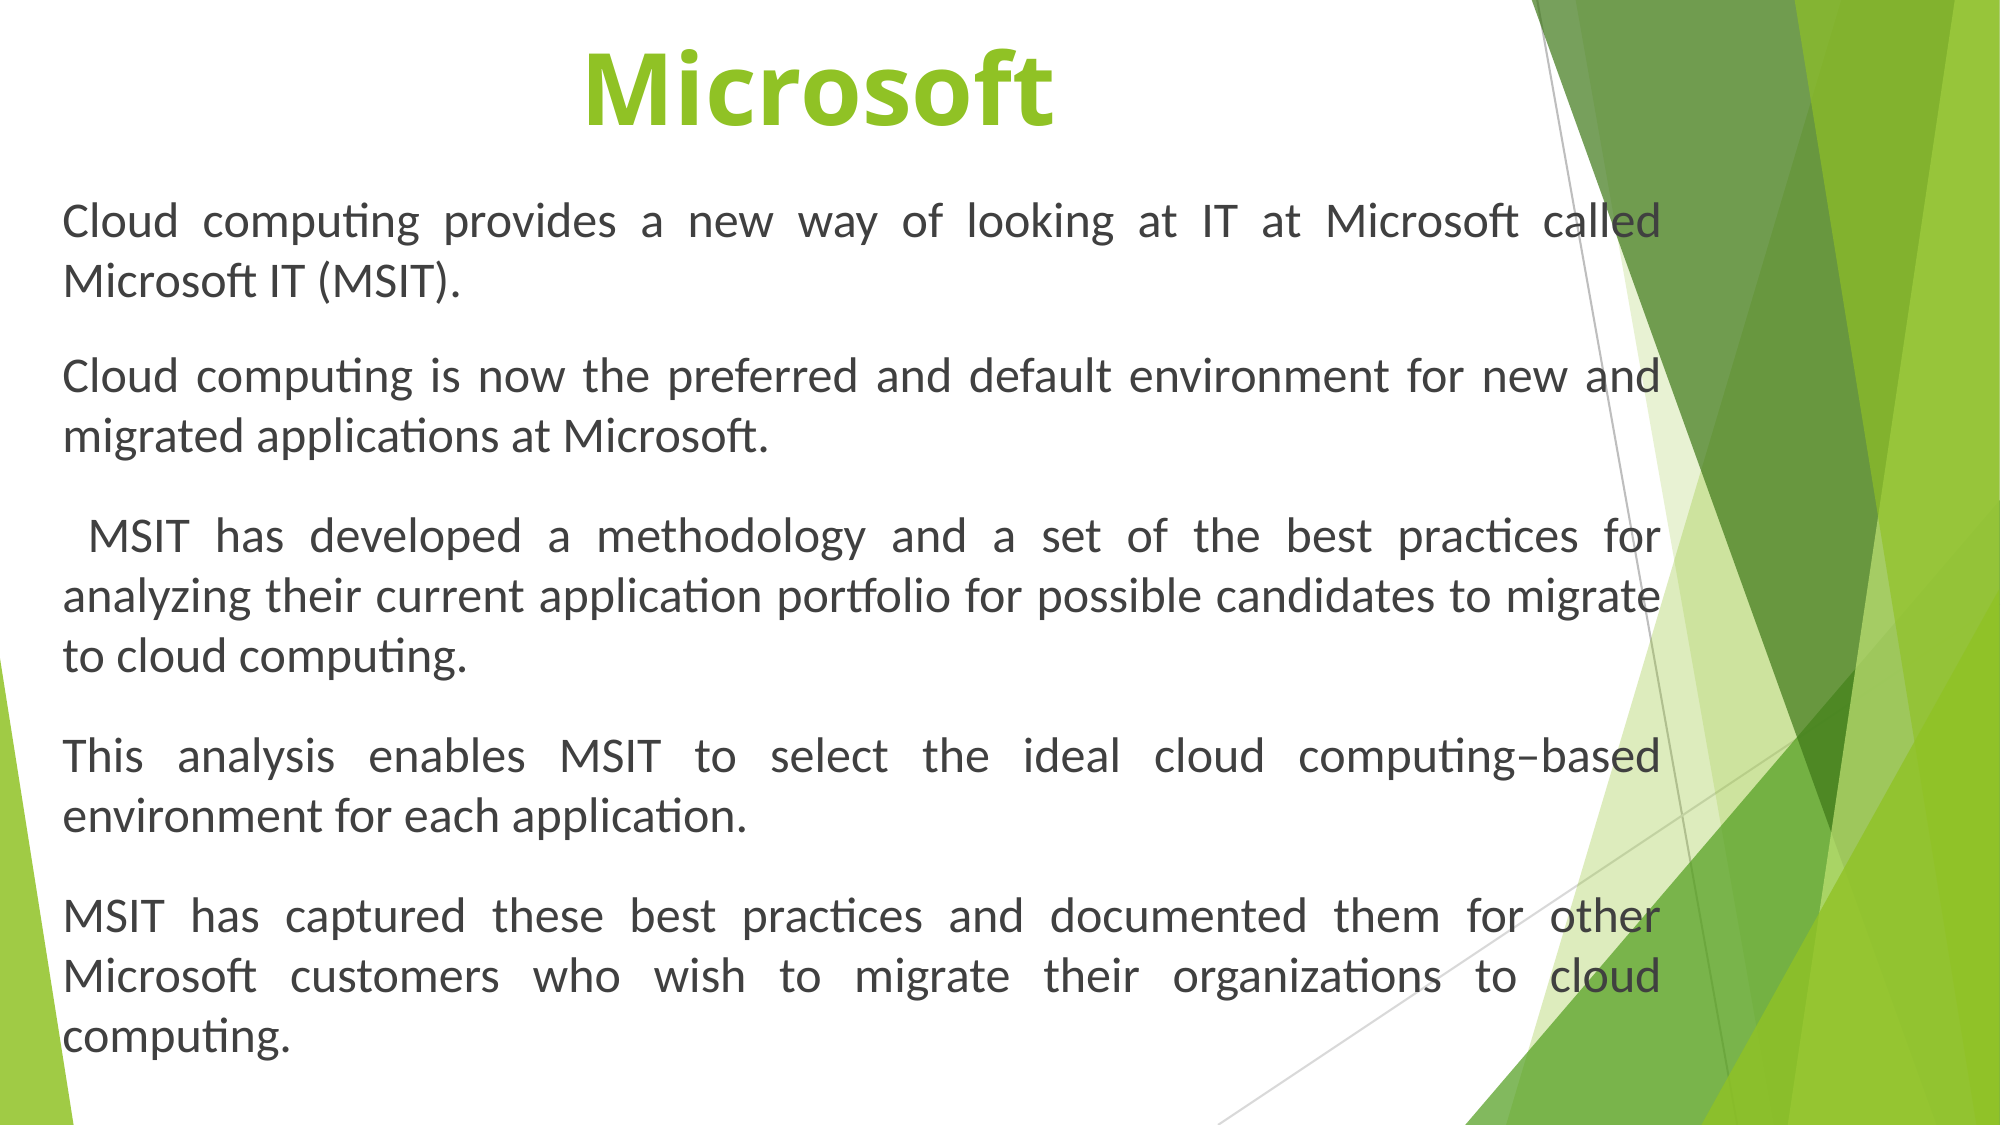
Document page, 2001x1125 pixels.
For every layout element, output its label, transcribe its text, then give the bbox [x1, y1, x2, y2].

list Cloud computing provides a new way of looking at IT at Microsoft called Microsoft IT (MSIT). Cloud computing is now the preferred and default environment for new and migrated applications at Microsoft. MSIT has developed a methodology and a set of the best practices for analyzing their current application portfolio for possible candidates to migrate to cloud computing. This analysis enables MSIT to select the ideal cloud computing–based environment for each application. MSIT has captured these best practices and documented them for other Microsoft customers who wish to migrate their organizations to cloud computing. [62, 187, 1663, 1077]
title Microsoft [12, 24, 1625, 147]
